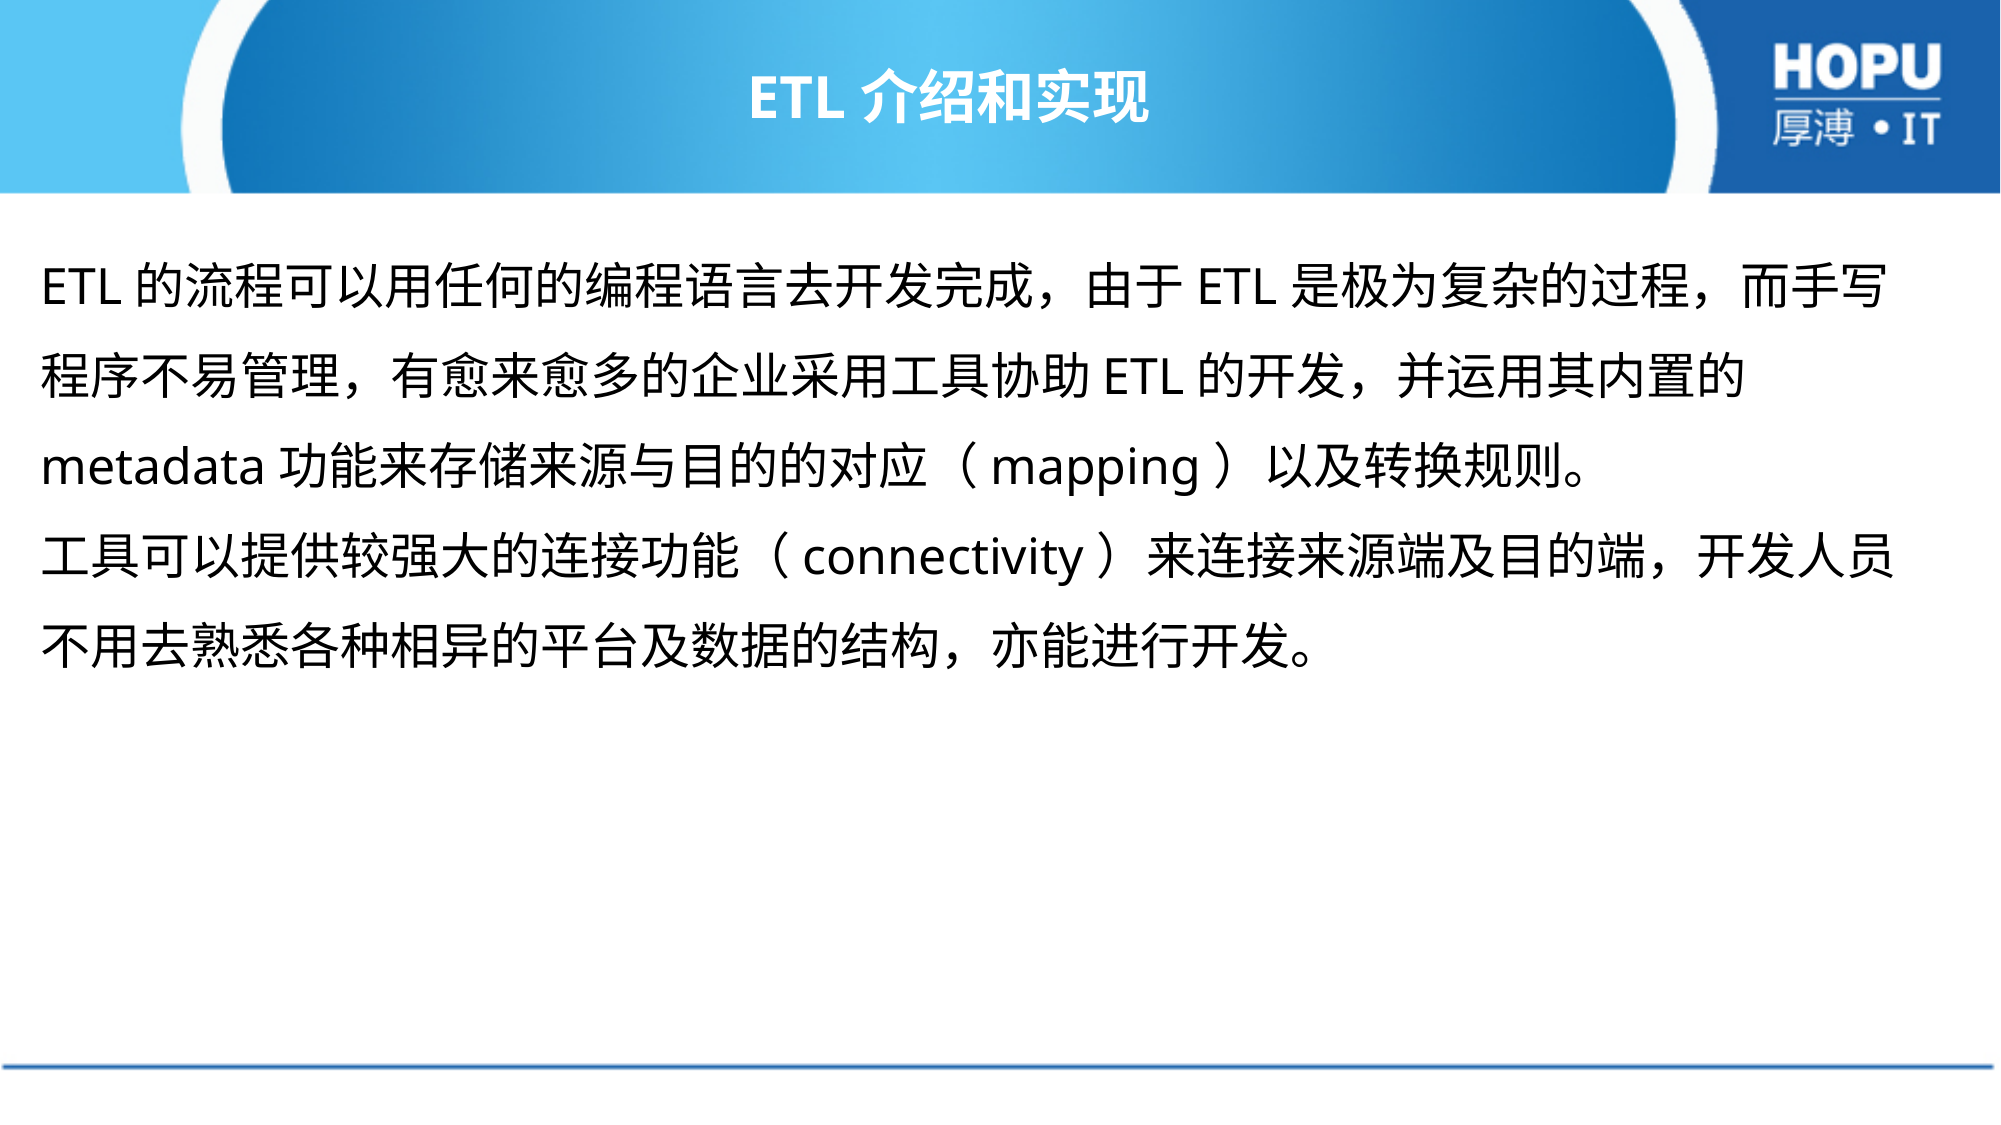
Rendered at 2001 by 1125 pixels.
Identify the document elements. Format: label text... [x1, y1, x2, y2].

title ETL介绍和实现 [283, 16, 1615, 184]
picture [0, 0, 2001, 1125]
text_box ETL的流程可以用任何的编程语言去开发完成，由于ETL是极为复杂的过程，而手写程序不易管理，有愈来愈多的企业采用工具协助ETL的开发，并运用其内置的metadata功能来存储来源与目的的对应（mapping）以及转换规则。 工具可以提供较强大的连接功能（connectivity）来连接来源端及目的端，开发人员不用去熟悉各种相异的平台及数据的结构，亦能进行开发。 [25, 217, 1916, 1125]
